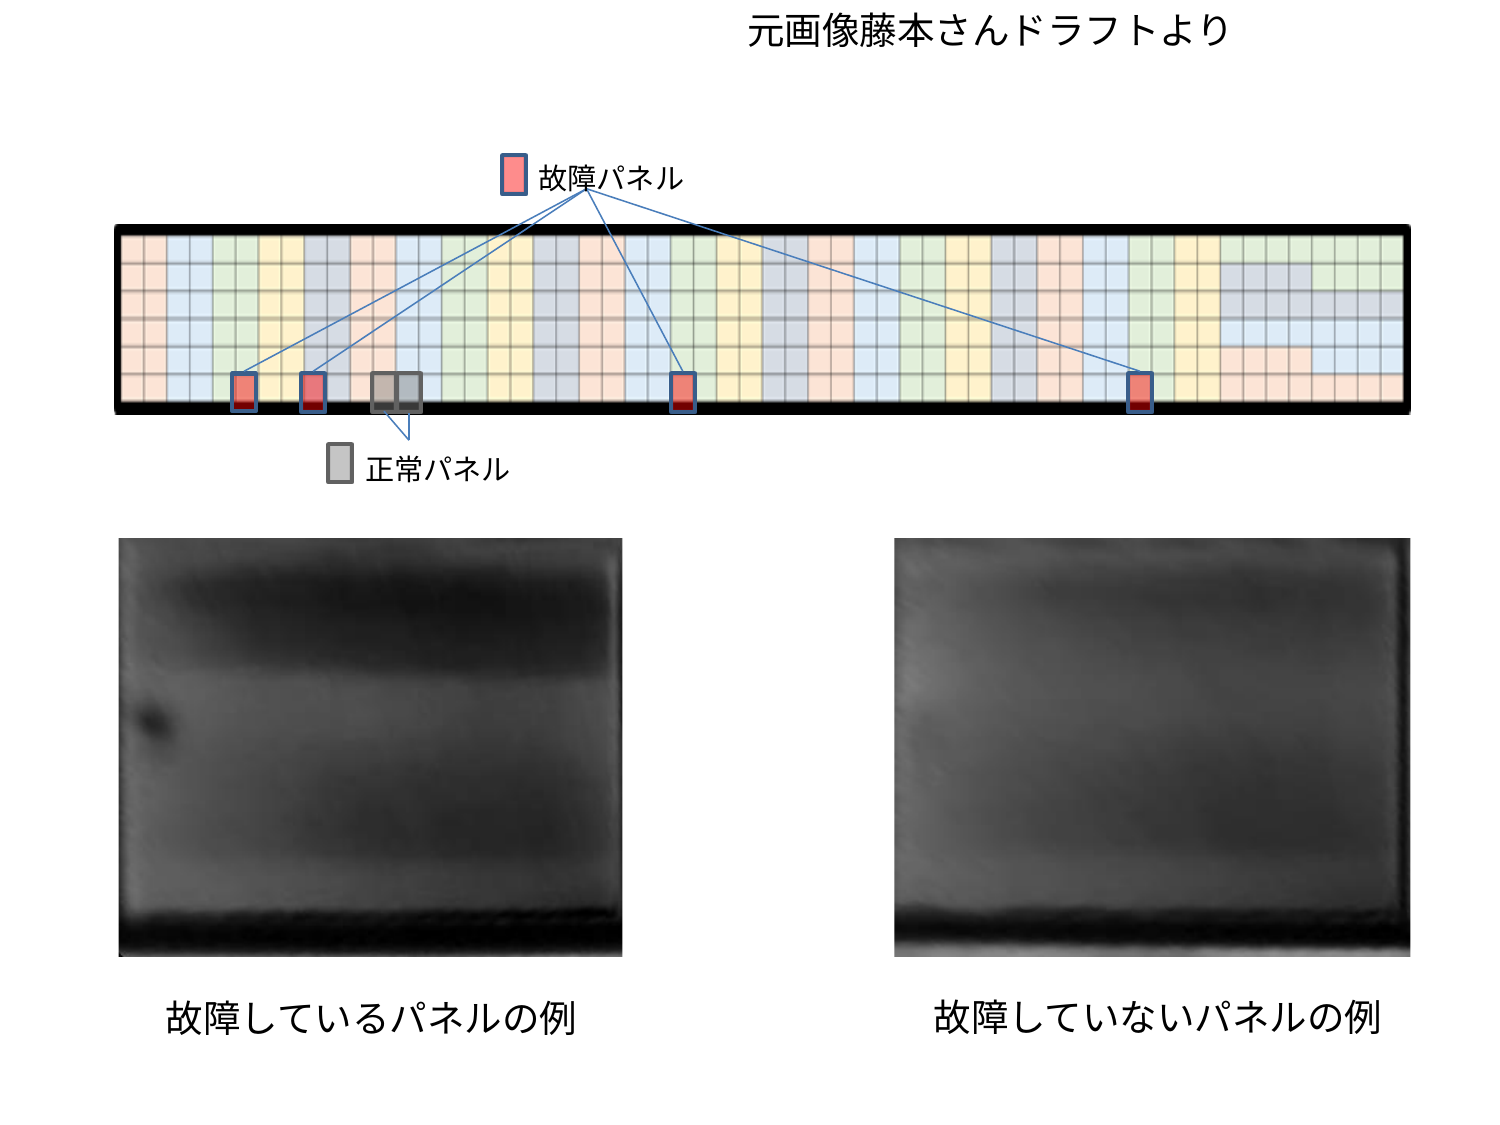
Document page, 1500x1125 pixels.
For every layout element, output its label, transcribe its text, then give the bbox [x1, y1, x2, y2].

text_box 元画像藤本さんドラフトより [732, 0, 1249, 60]
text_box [113, 153, 1411, 1049]
